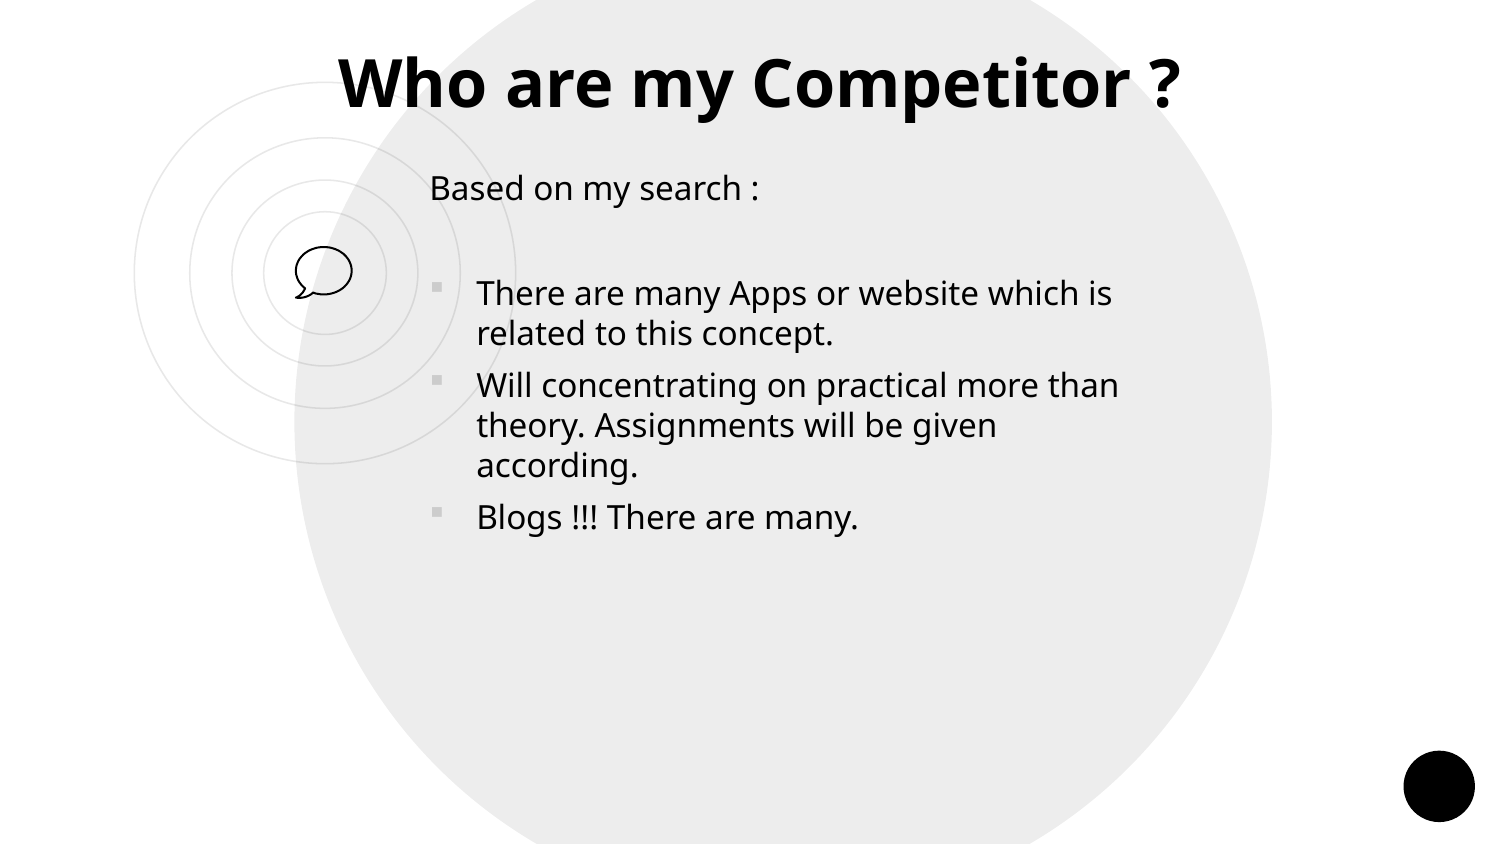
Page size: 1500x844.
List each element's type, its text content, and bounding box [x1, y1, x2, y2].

title Who are my Competitor ? [323, 0, 1500, 136]
slide_number [1403, 750, 1475, 823]
subtitle Based on my search : There are many Apps or website which is related to this concept. Will concentrating on practical more than theory. Assignments will be given according. Blogs !!! There are many. [414, 152, 1171, 444]
